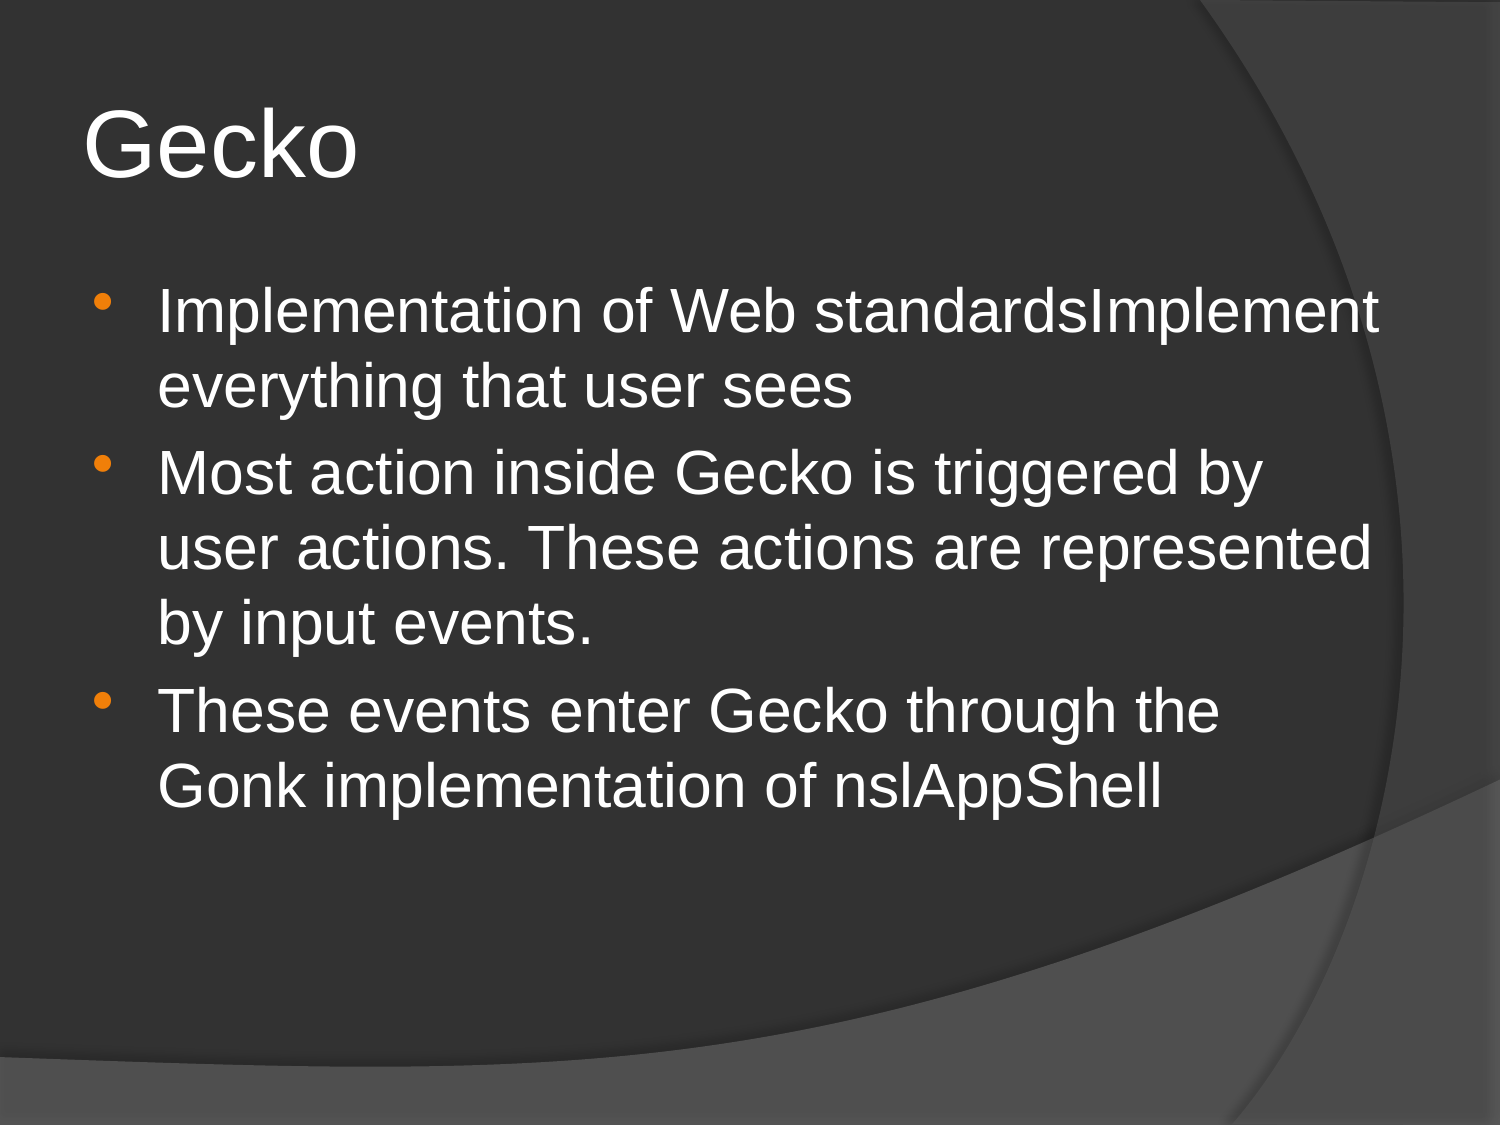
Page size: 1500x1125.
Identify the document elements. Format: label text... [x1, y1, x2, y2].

list Implementation of Web standardsImplement everything that user sees Most action inside Gecko is triggered by user actions. These actions are represented by input events. These events enter Gecko through the Gonk implementation of nslAppShell [74, 263, 1395, 1089]
title Gecko [75, 45, 1300, 233]
